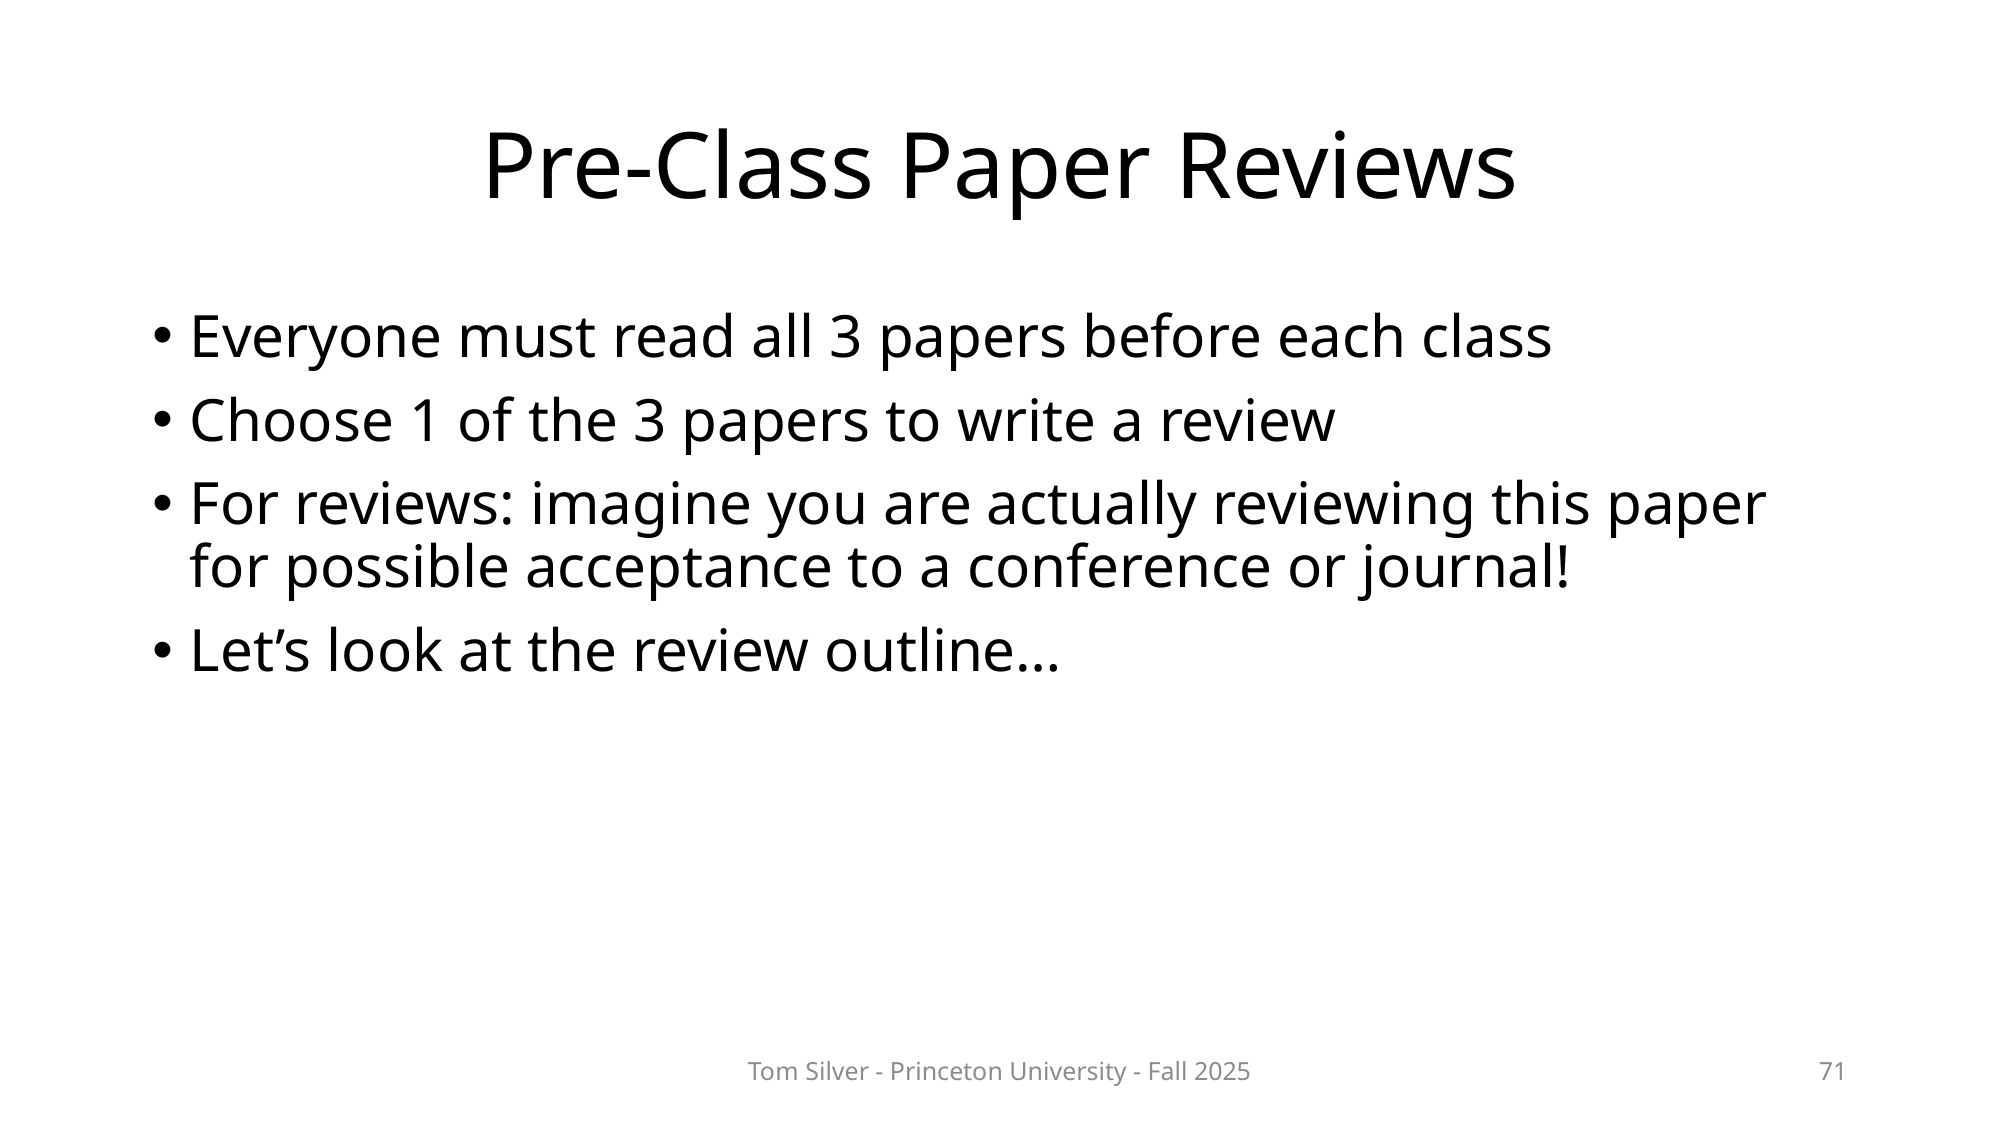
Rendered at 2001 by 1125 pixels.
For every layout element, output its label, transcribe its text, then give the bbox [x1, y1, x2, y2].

slide_number 71 [1412, 1042, 1863, 1103]
title Pre-Class Paper Reviews [137, 59, 1863, 278]
list Everyone must read all 3 papers before each class Choose 1 of the 3 papers to write a review For reviews: imagine you are actually reviewing this paper for possible acceptance to a conference or journal! Let’s look at the review outline… [137, 299, 1863, 1014]
footer Tom Silver - Princeton University - Fall 2025 [662, 1042, 1338, 1103]
